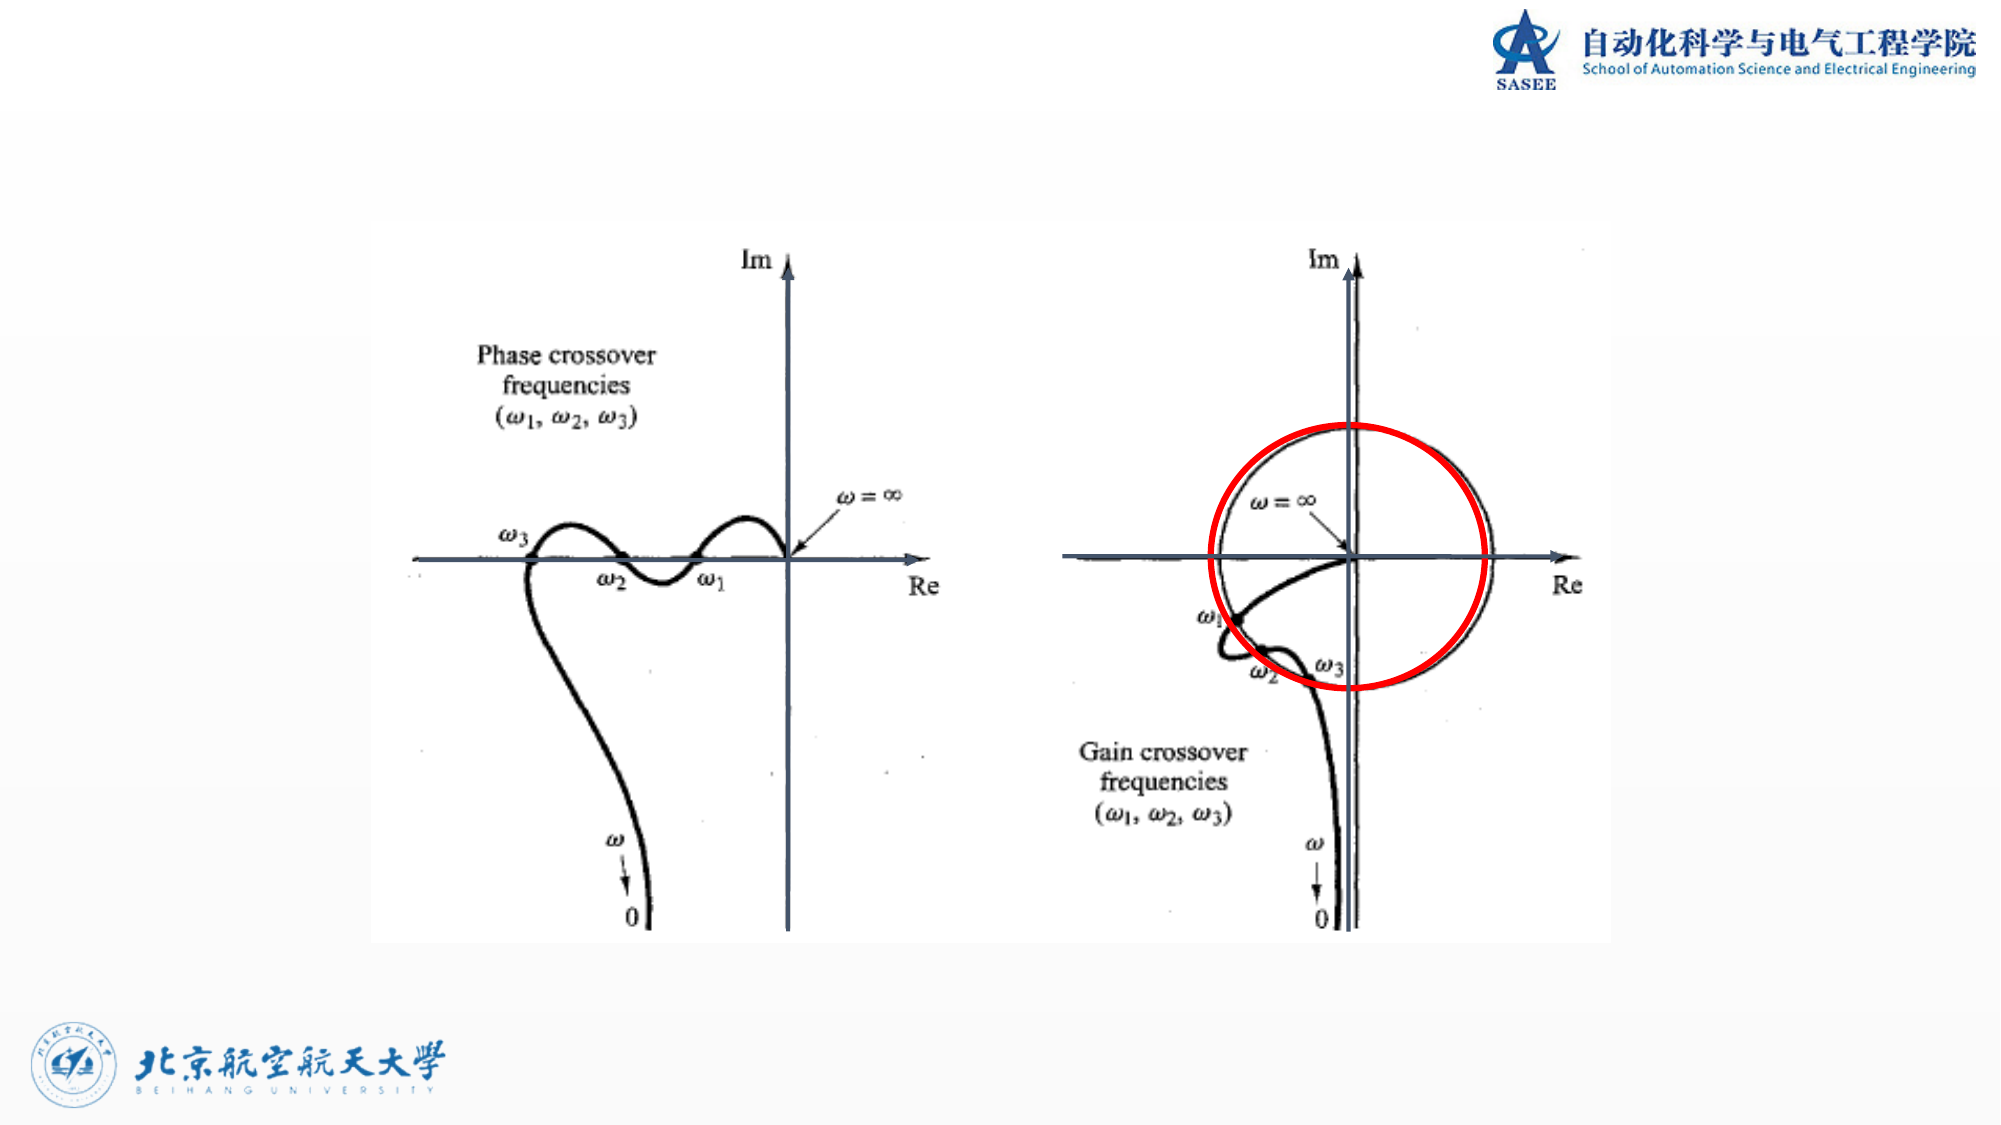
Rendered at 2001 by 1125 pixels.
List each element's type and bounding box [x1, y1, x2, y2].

text_box [371, 221, 1612, 943]
picture [1493, 9, 1976, 90]
picture [17, 1008, 471, 1118]
